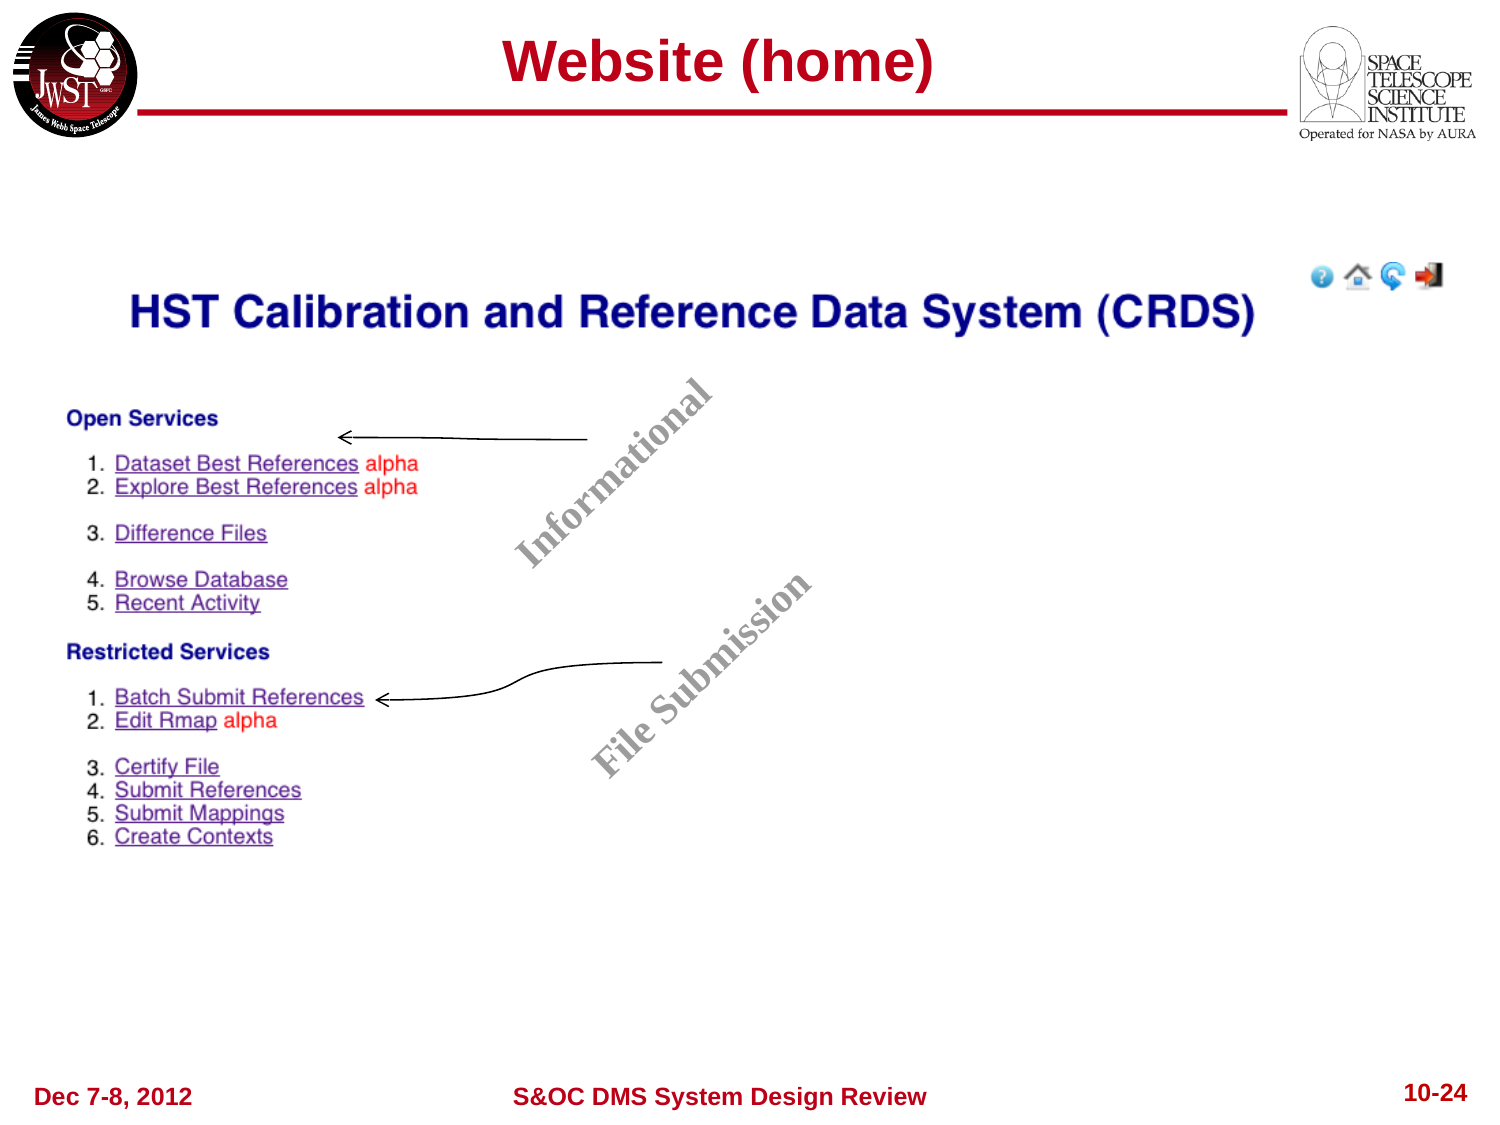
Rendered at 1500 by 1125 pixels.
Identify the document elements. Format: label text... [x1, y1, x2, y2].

title Website (home) [149, 24, 1288, 92]
footer S&OC DMS System Design Review [226, 1073, 1217, 1119]
slide_number 10-24 [1259, 1072, 1484, 1120]
picture [62, 262, 1455, 882]
picture [1299, 25, 1476, 141]
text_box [374, 662, 663, 701]
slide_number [18, 1073, 226, 1119]
